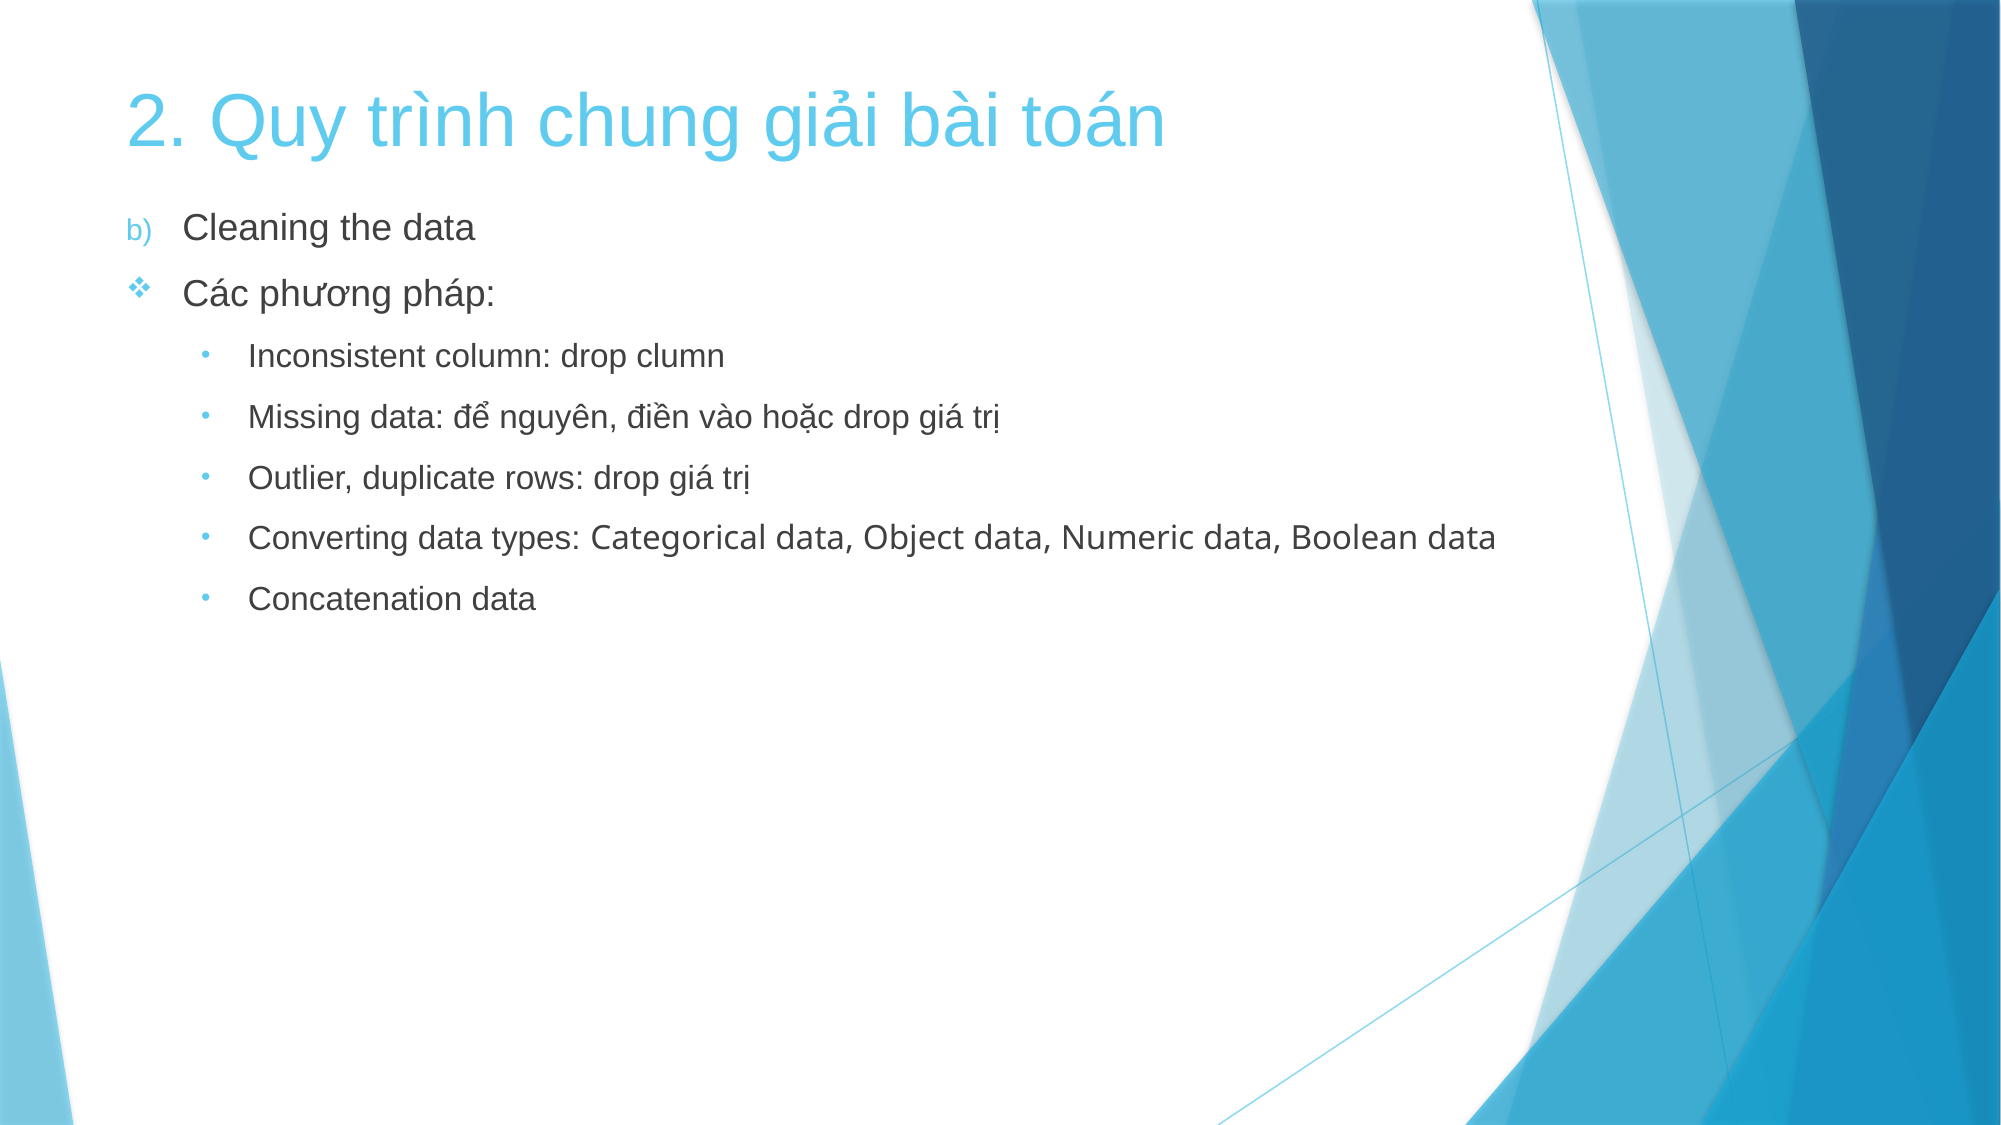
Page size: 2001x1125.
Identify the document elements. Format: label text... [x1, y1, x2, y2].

text_box Cleaning the data Các phương pháp: Inconsistent column: drop clumn Missing data: để nguyên, điền vào hoặc drop giá trị Outlier, duplicate rows: drop giá trị Converting data types: Categorical data, Object data, Numeric data, Boolean data Concatenation data [111, 195, 1522, 1083]
title 2. Quy trình chung giải bài toán [111, 64, 1522, 195]
